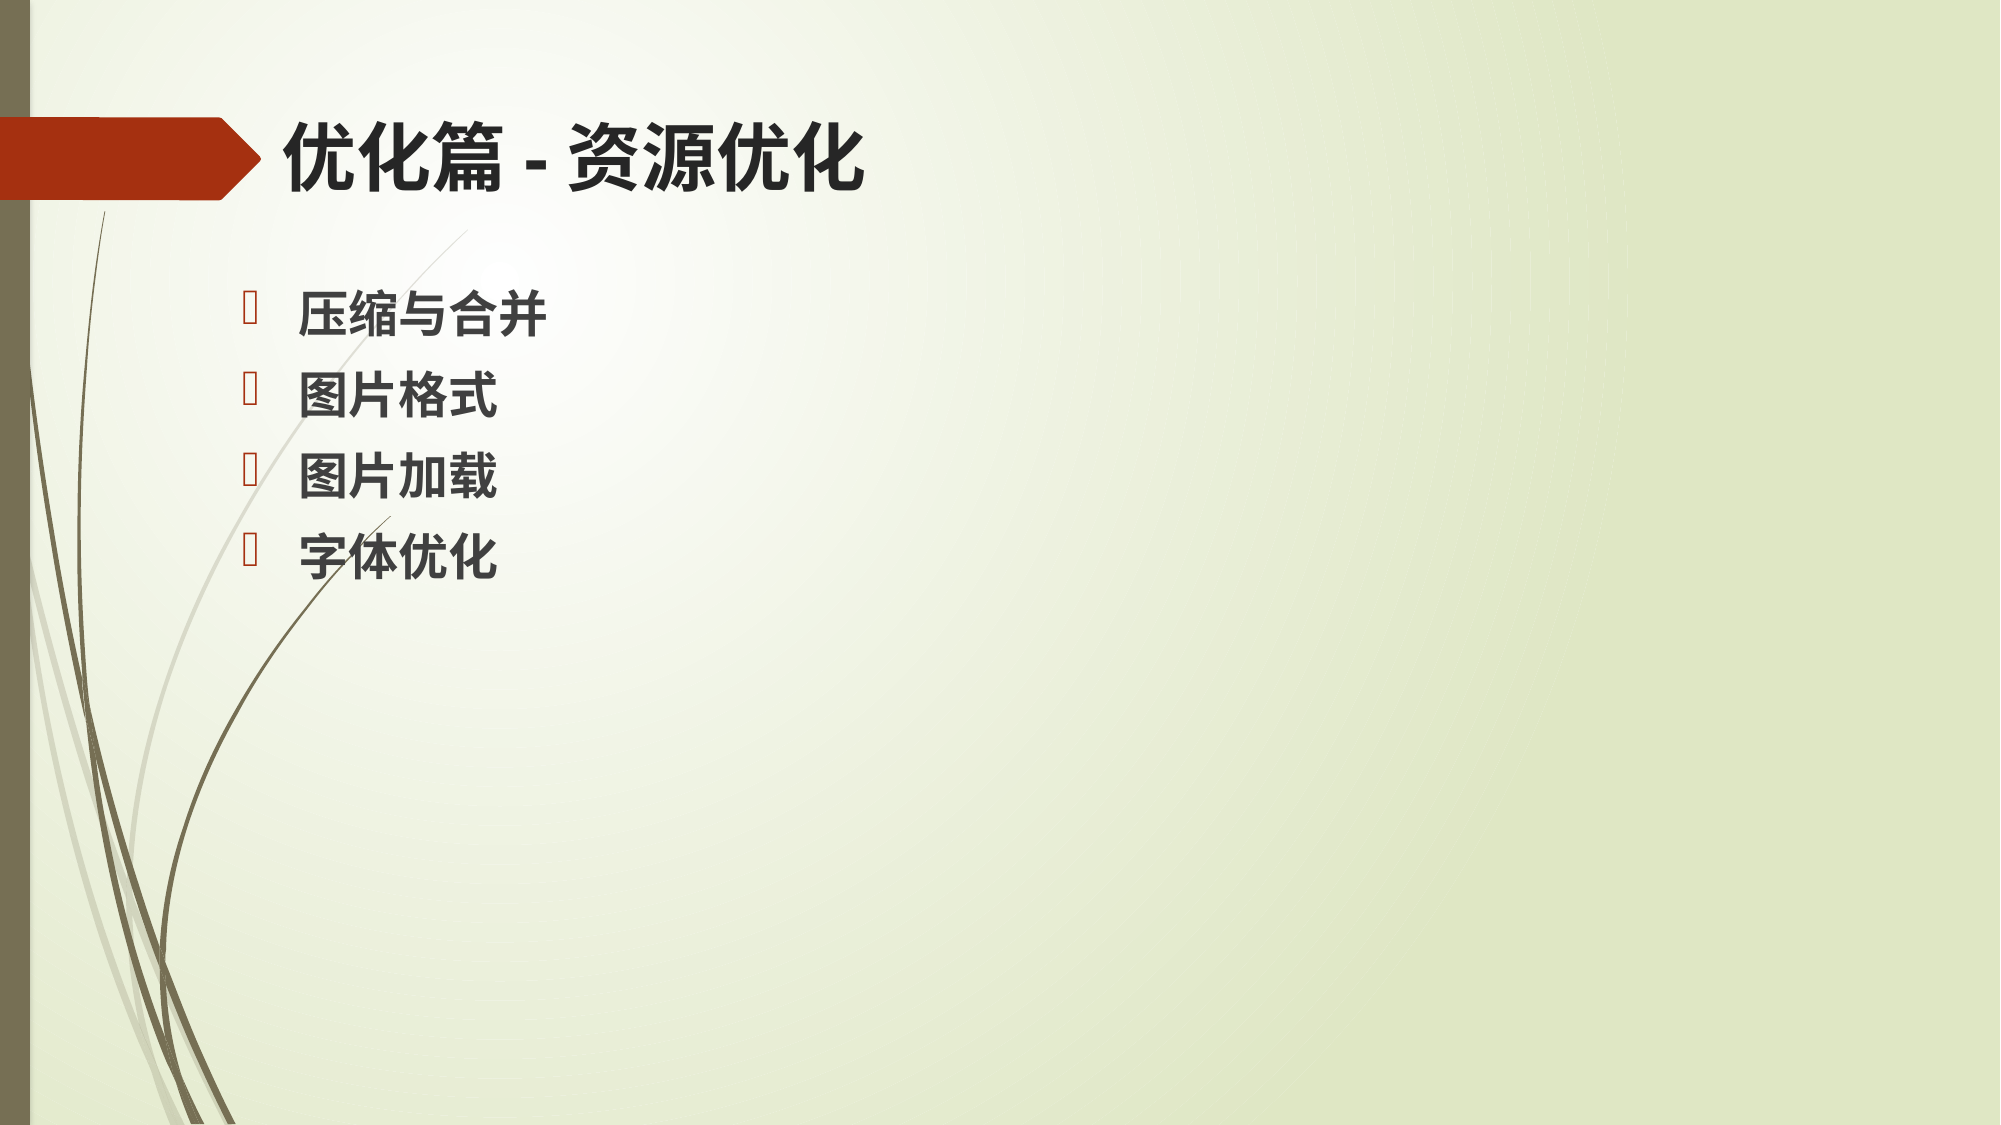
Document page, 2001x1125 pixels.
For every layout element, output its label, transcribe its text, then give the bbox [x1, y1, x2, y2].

list 压缩与合并 图片格式 图片加载 字体优化 [226, 274, 1690, 895]
title 优化篇-资源优化 [266, 102, 1729, 313]
